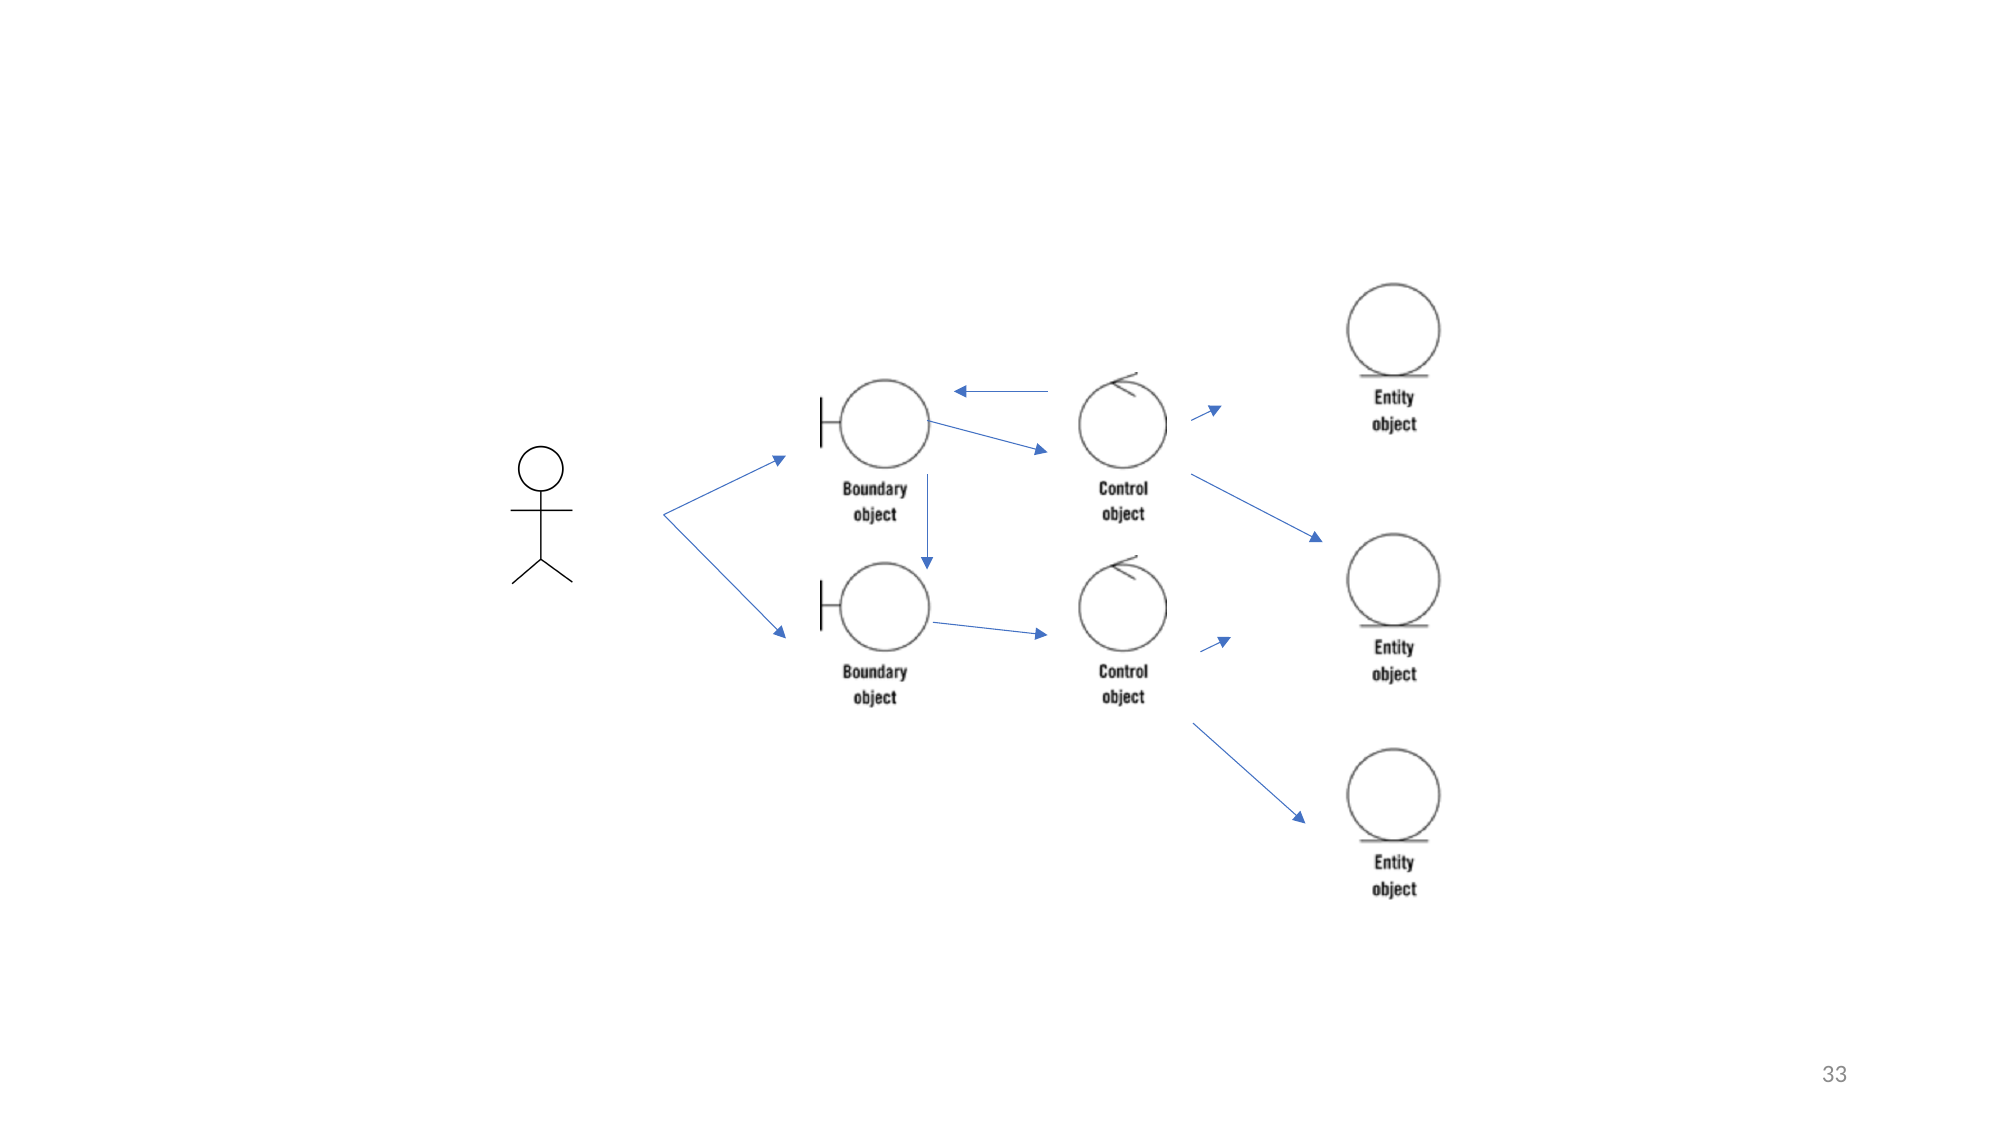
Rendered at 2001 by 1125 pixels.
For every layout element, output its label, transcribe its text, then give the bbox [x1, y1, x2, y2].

picture [1047, 547, 1201, 724]
picture [1305, 514, 1485, 703]
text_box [927, 420, 1048, 453]
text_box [1200, 592, 1323, 652]
slide_number 33 [1412, 1042, 1863, 1103]
picture [1305, 729, 1485, 918]
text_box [663, 455, 786, 514]
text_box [932, 622, 1048, 636]
picture [418, 429, 664, 601]
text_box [1192, 723, 1306, 824]
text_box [663, 514, 786, 639]
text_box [1191, 361, 1314, 421]
picture [785, 364, 975, 730]
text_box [1191, 474, 1323, 543]
picture [1047, 364, 1201, 541]
picture [1305, 264, 1485, 453]
